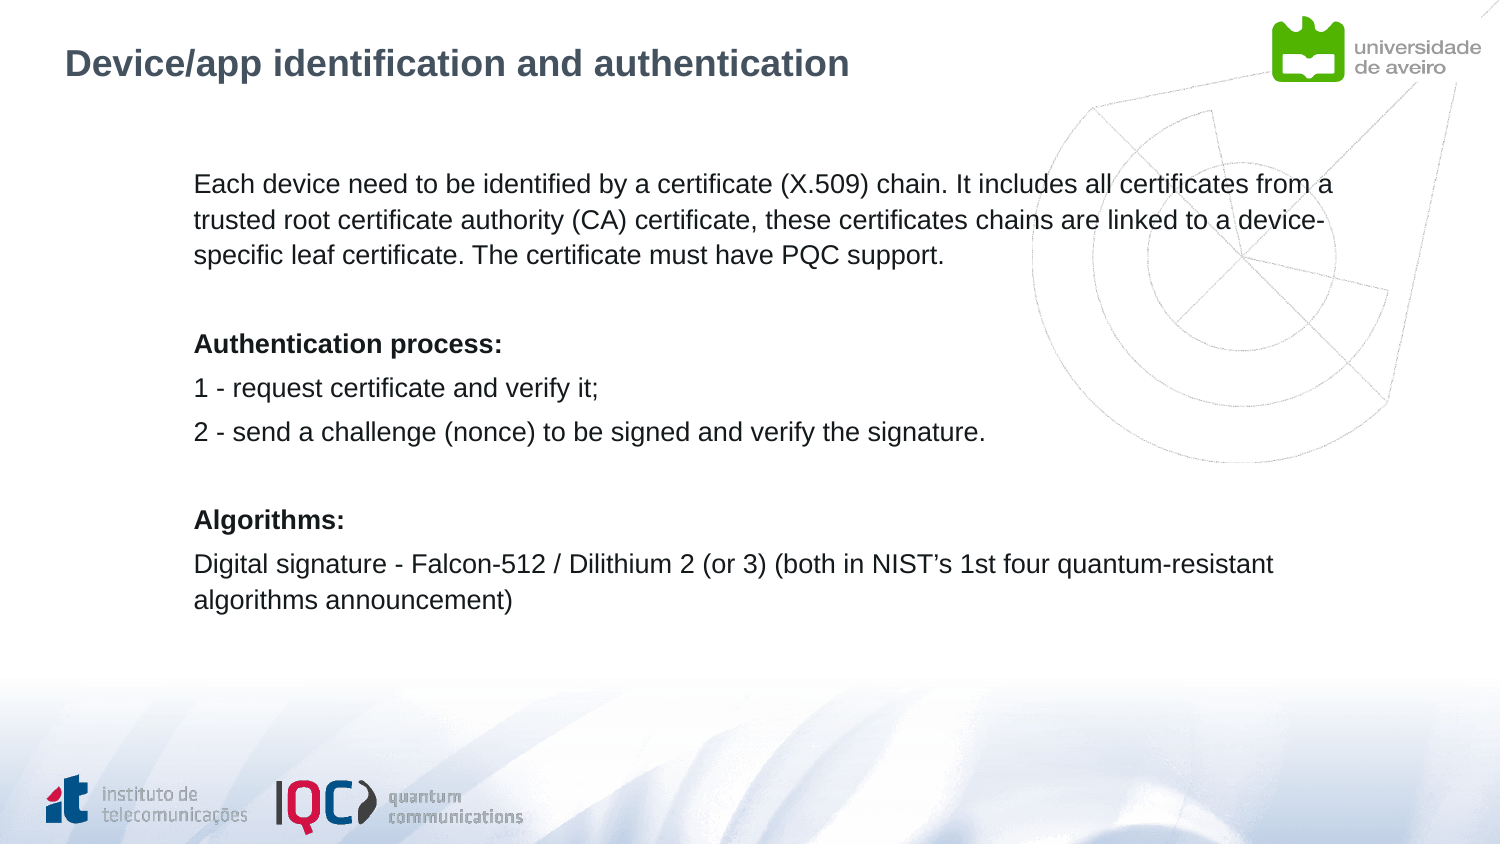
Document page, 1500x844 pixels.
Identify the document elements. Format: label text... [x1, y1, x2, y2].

picture [1032, 0, 1500, 463]
title Device/app identification and authentication [53, 17, 1414, 106]
list Each device need to be identified by a certificate (X.509) chain. It includes all certificates from a trusted root certificate authority (CA) certificate, these certificates chains are linked to a device-specific leaf certificate. The certificate must have PQC support. Authentication process: 1 - request certificate and verify it; 2 - send a challenge (nonce) to be signed and verify the signature. Algorithms: Digital signature - Falcon-512 / Dilithium 2 (or 3) (both in NIST’s 1st four quantum-resistant algorithms announcement) [107, 151, 1361, 741]
picture [0, 611, 1500, 844]
